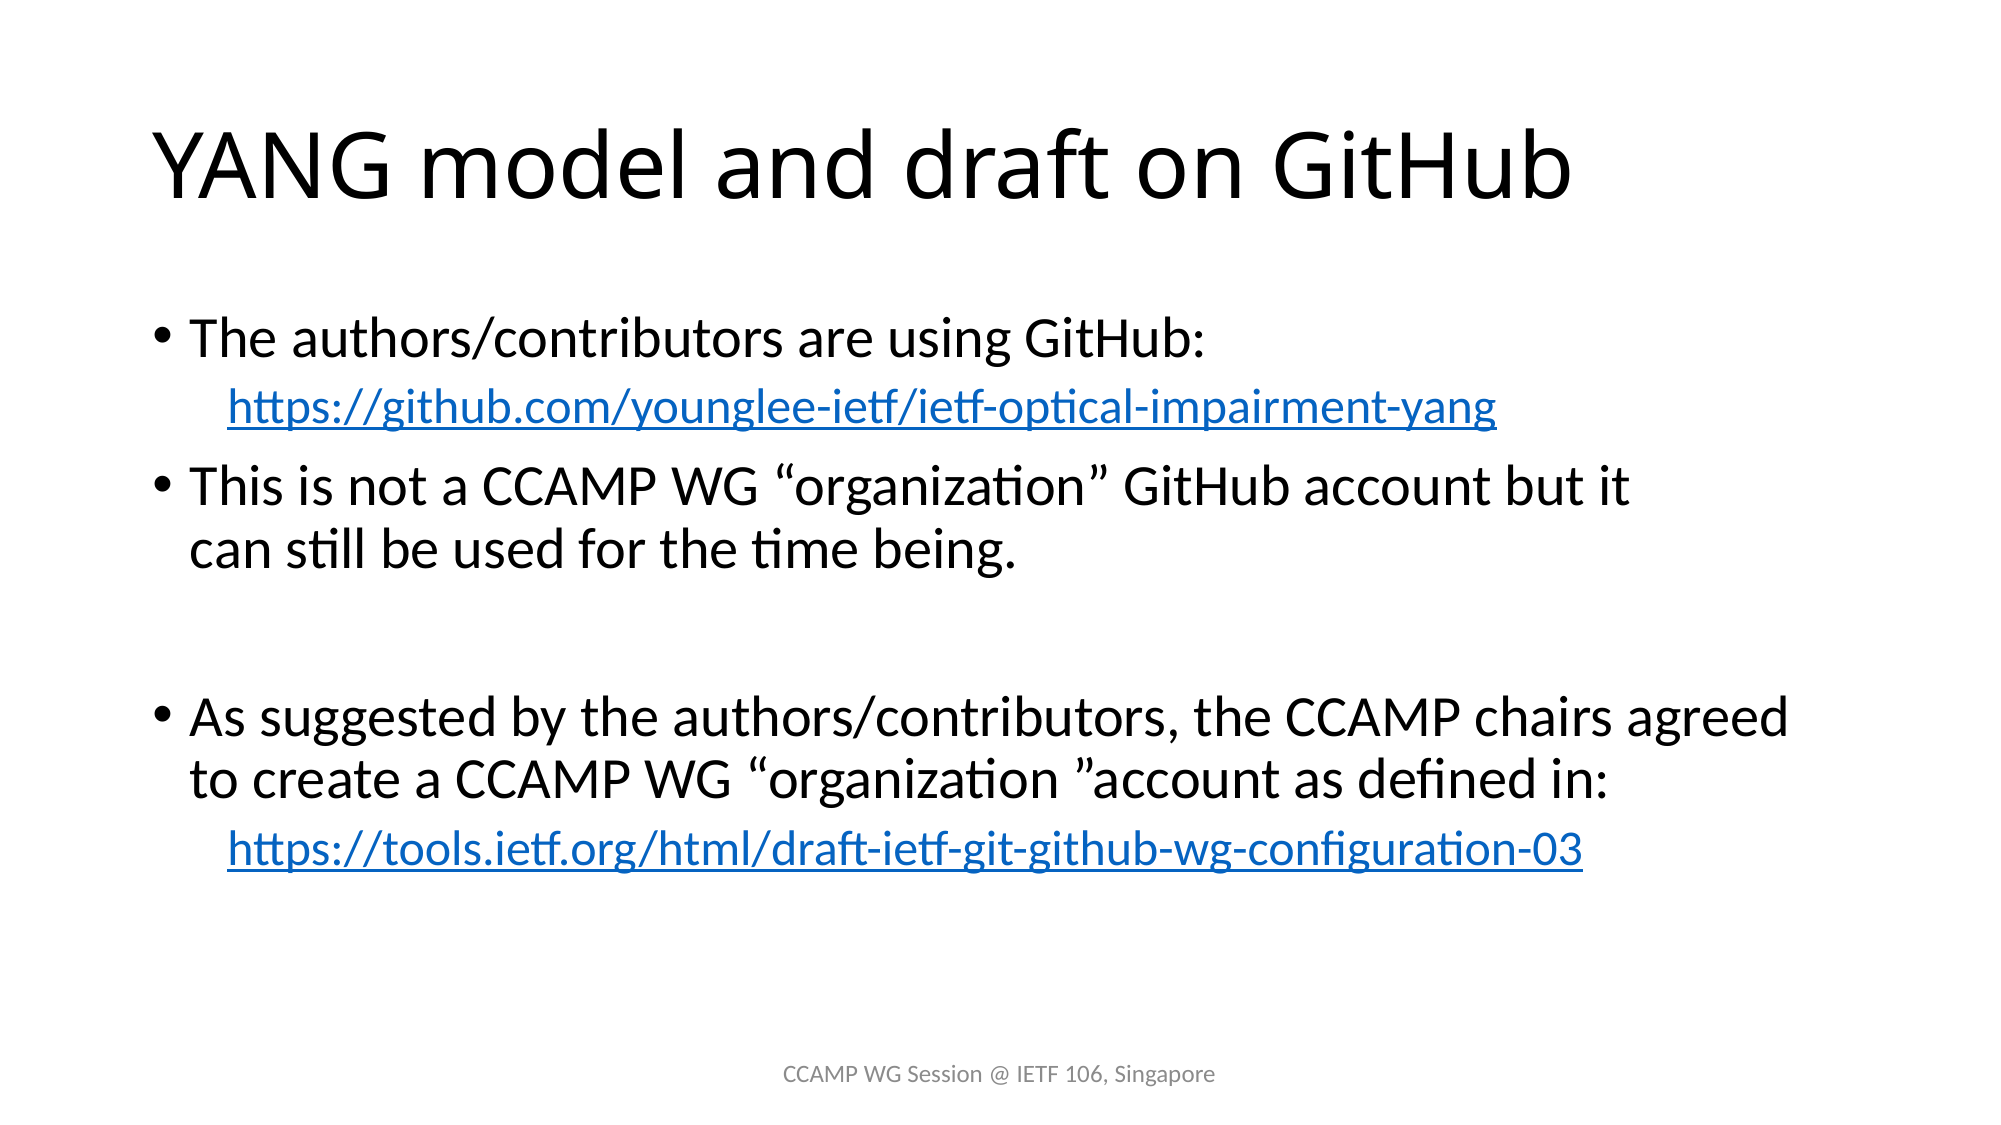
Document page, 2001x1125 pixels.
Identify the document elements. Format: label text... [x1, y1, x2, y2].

list The authors/contributors are using GitHub: https://github.com/younglee-ietf/ietf-optical-impairment-yang This is not a CCAMP WG “organization” GitHub account but it can still be used for the time being. As suggested by the authors/contributors, the CCAMP chairs agreed to create a CCAMP WG “organization ”account as defined in: https://tools.ietf.org/html/draft-ietf-git-github-wg-configuration-03 [137, 299, 1863, 1014]
footer CCAMP WG Session @ IETF 106, Singapore [662, 1042, 1338, 1103]
title YANG model and draft on GitHub [137, 59, 1863, 278]
